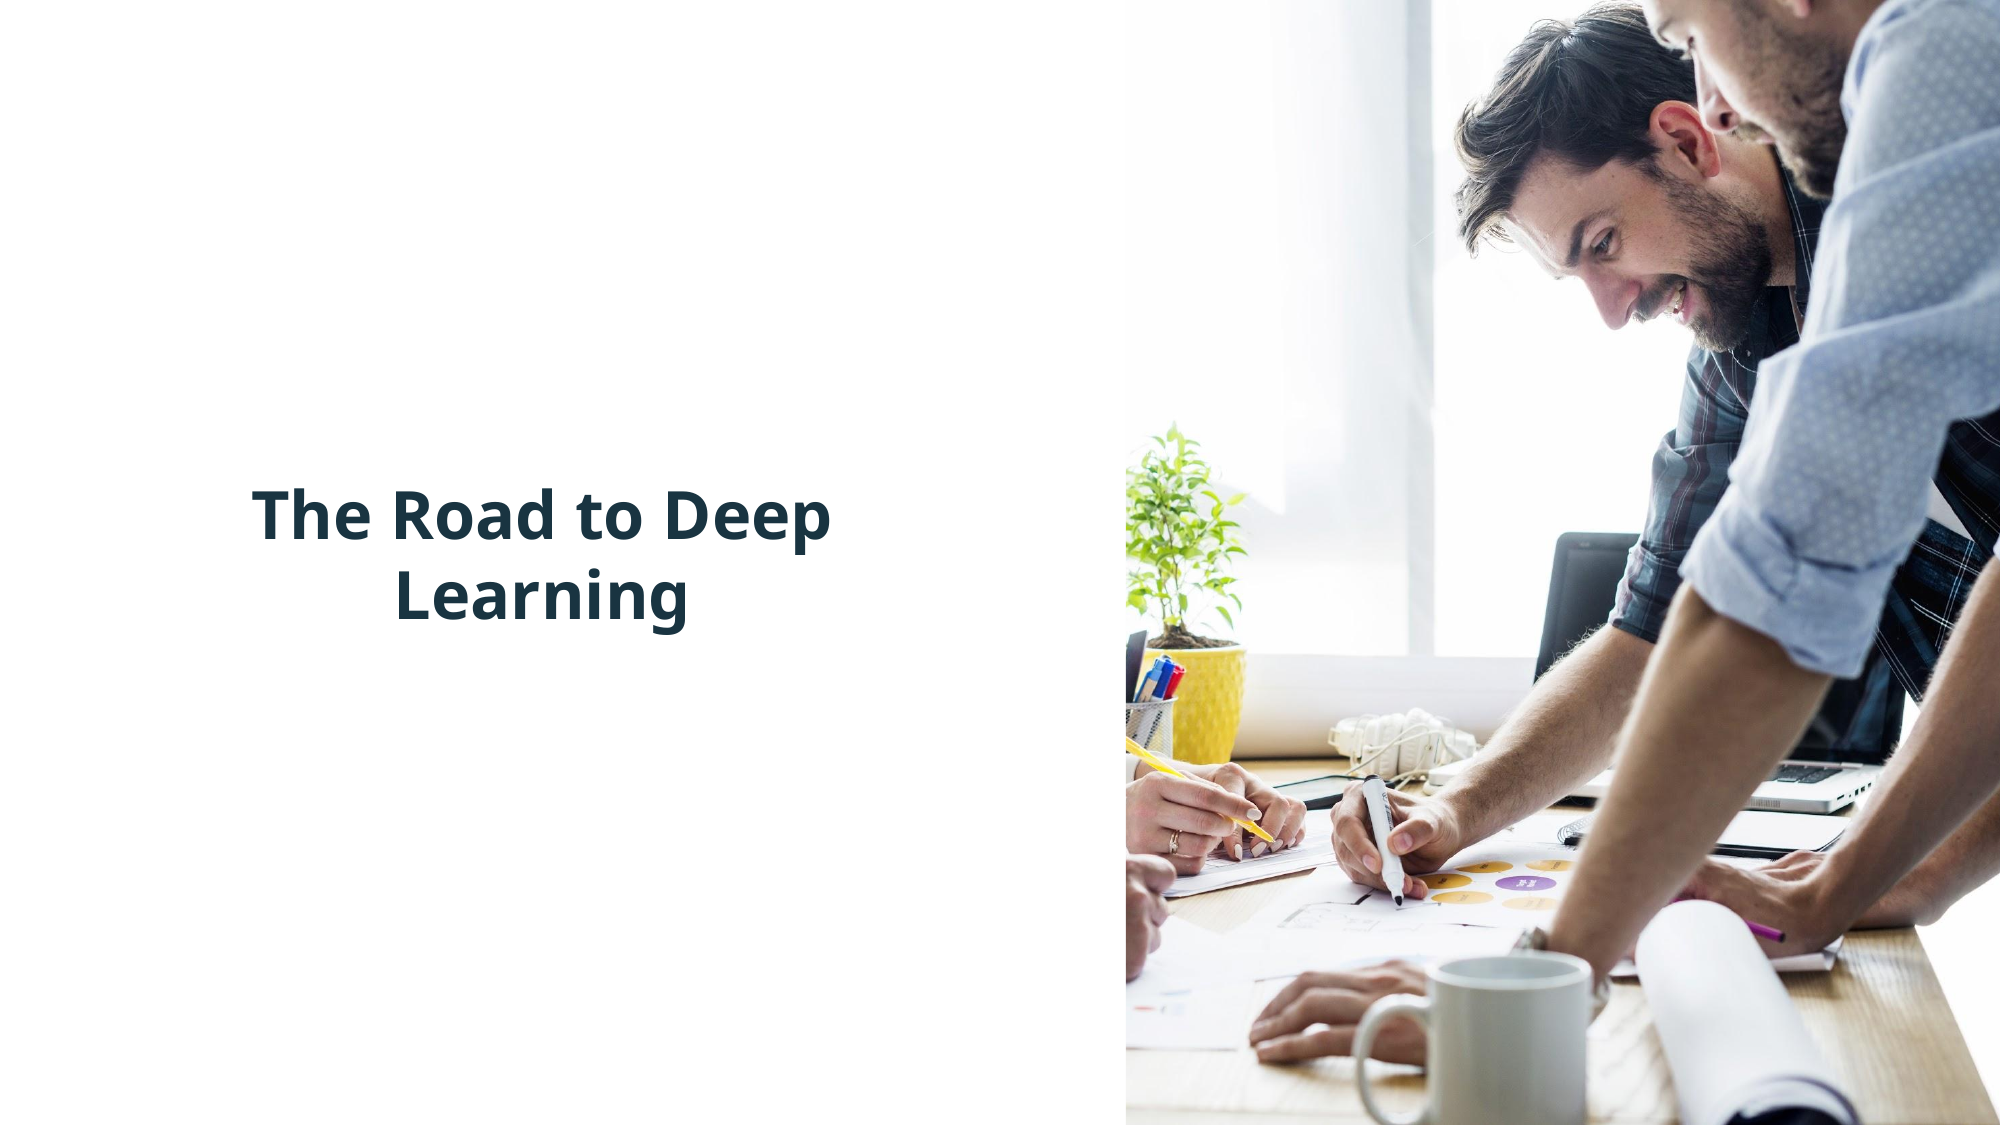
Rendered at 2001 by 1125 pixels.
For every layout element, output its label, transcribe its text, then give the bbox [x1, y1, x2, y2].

title The Road to Deep Learning [77, 207, 1007, 653]
picture [1125, 0, 2000, 1125]
